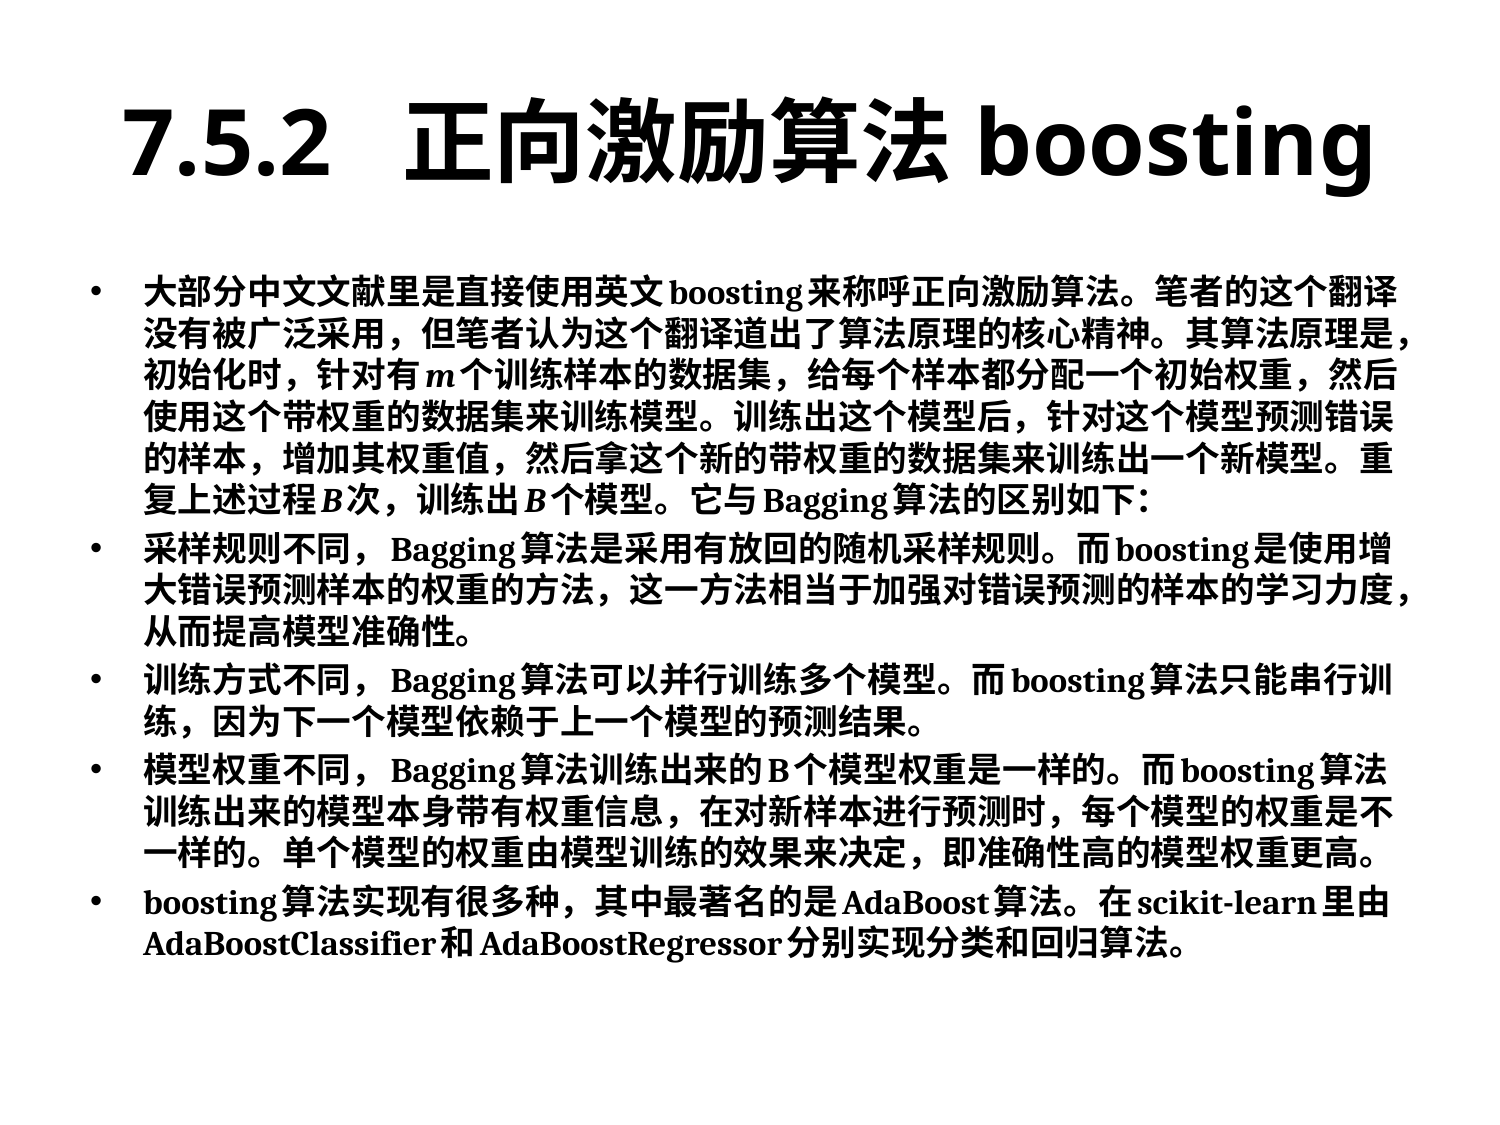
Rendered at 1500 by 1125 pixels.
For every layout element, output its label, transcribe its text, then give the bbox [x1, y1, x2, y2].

title 7.5.2 正向激励算法boosting [75, 45, 1425, 233]
list 大部分中文文献里是直接使用英文boosting来称呼正向激励算法。笔者的这个翻译没有被广泛采用，但笔者认为这个翻译道出了算法原理的核心精神。其算法原理是，初始化时，针对有m个训练样本的数据集，给每个样本都分配一个初始权重，然后使用这个带权重的数据集来训练模型。训练出这个模型后，针对这个模型预测错误的样本，增加其权重值，然后拿这个新的带权重的数据集来训练出一个新模型。重复上述过程B次，训练出B个模型。它与Bagging算法的区别如下： 采样规则不同，Bagging算法是采用有放回的随机采样规则。而boosting是使用增大错误预测样本的权重的方法，这一方法相当于加强对错误预测的样本的学习力度，从而提高模型准确性。 训练方式不同，Bagging算法可以并行训练多个模型。而boosting算法只能串行训练，因为下一个模型依赖于上一个模型的预测结果。 模型权重不同，Bagging算法训练出来的B个模型权重是一样的。而boosting算法训练出来的模型本身带有权重信息，在对新样本进行预测时，每个模型的权重是不一样的。单个模型的权重由模型训练的效果来决定，即准确性高的模型权重更高。 boosting算法实现有很多种，其中最著名的是AdaBoost算法。在scikit-learn里由AdaBoostClassifier和AdaBoostRegressor分别实现分类和回归算法。 [75, 262, 1425, 1005]
